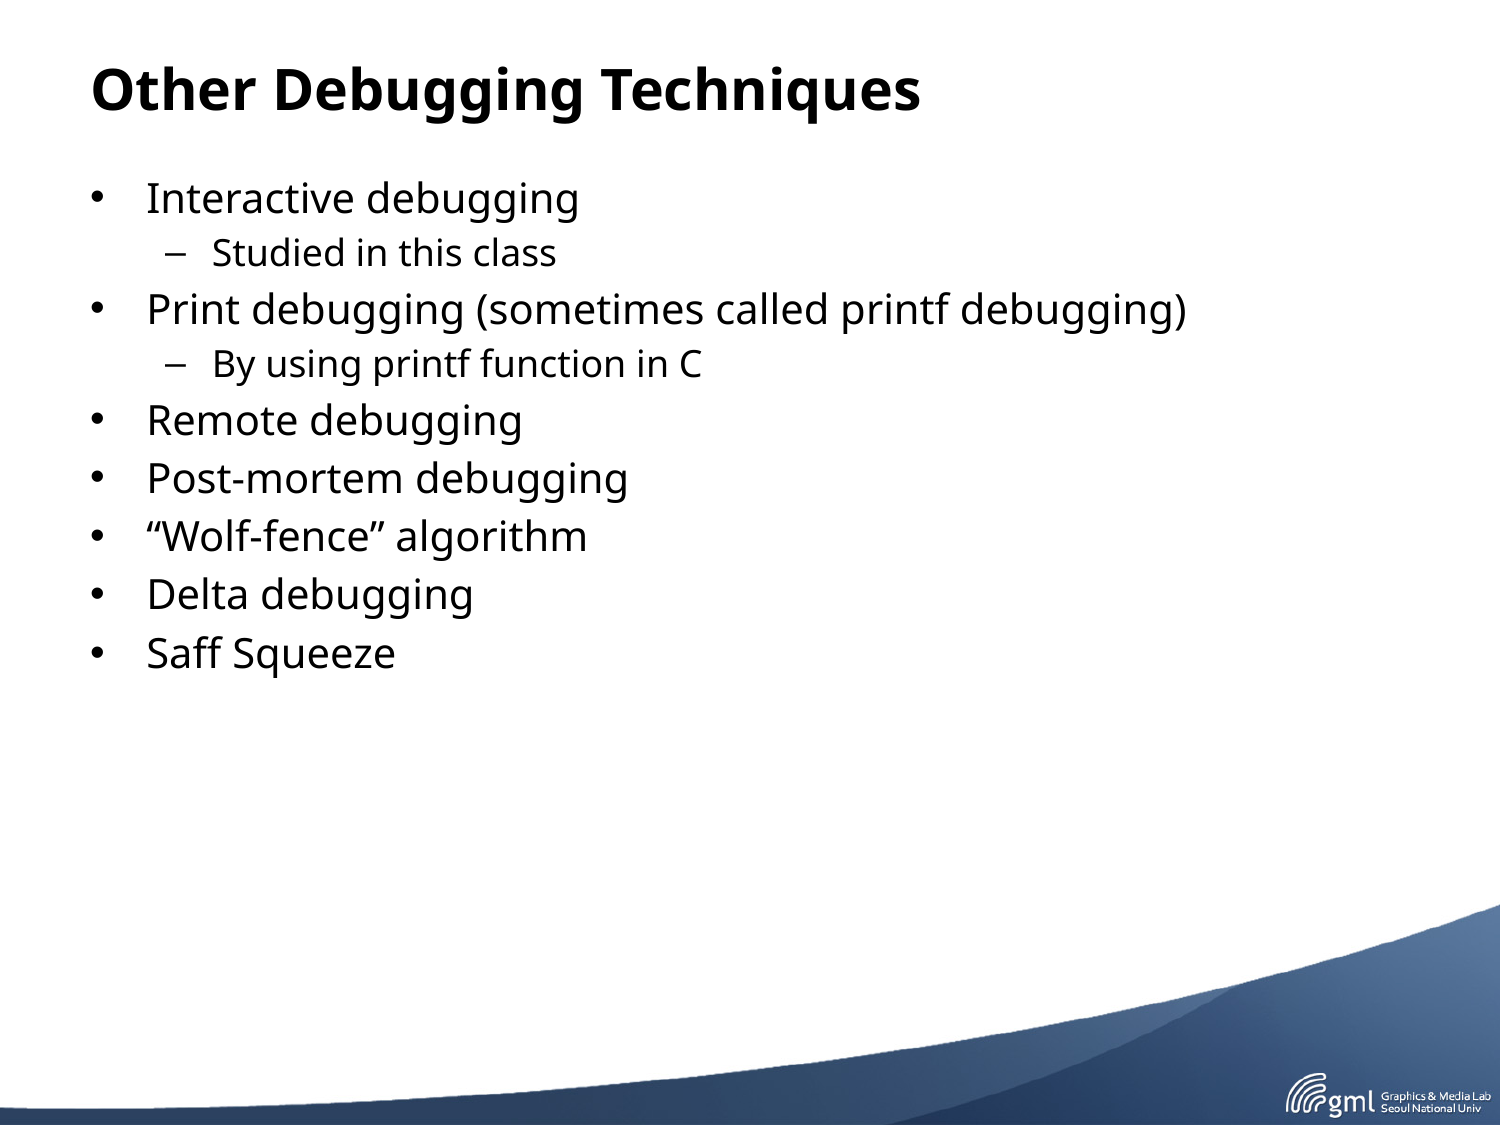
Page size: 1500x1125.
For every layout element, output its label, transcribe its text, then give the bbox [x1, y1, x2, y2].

picture [0, 0, 1500, 1125]
title Other Debugging Techniques [75, 45, 1425, 129]
list Interactive debugging Studied in this class Print debugging (sometimes called printf debugging) By using printf function in C Remote debugging Post-mortem debugging “Wolf-fence” algorithm Delta debugging Saff Squeeze [75, 164, 1425, 1008]
